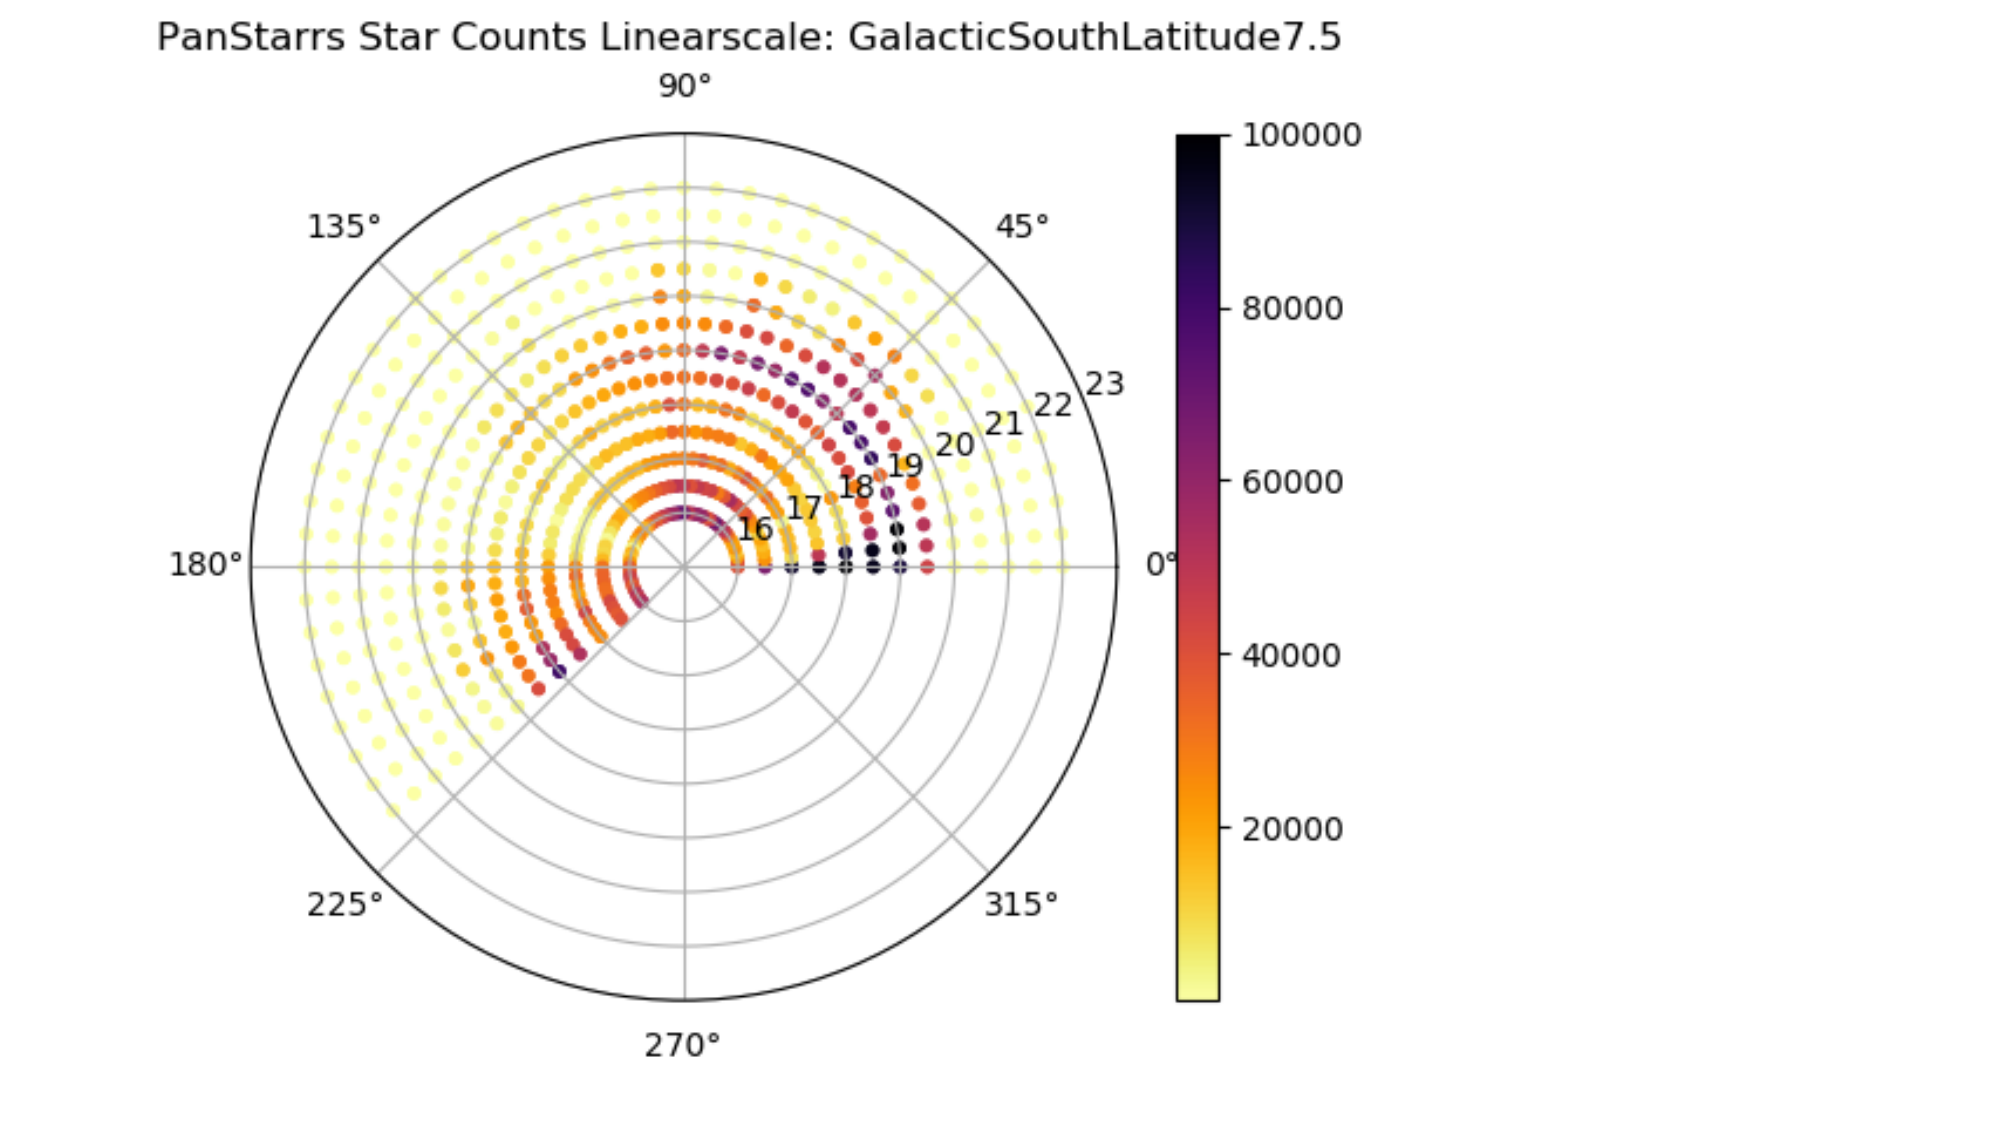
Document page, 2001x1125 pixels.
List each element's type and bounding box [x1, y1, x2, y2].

picture [0, 0, 1500, 1125]
